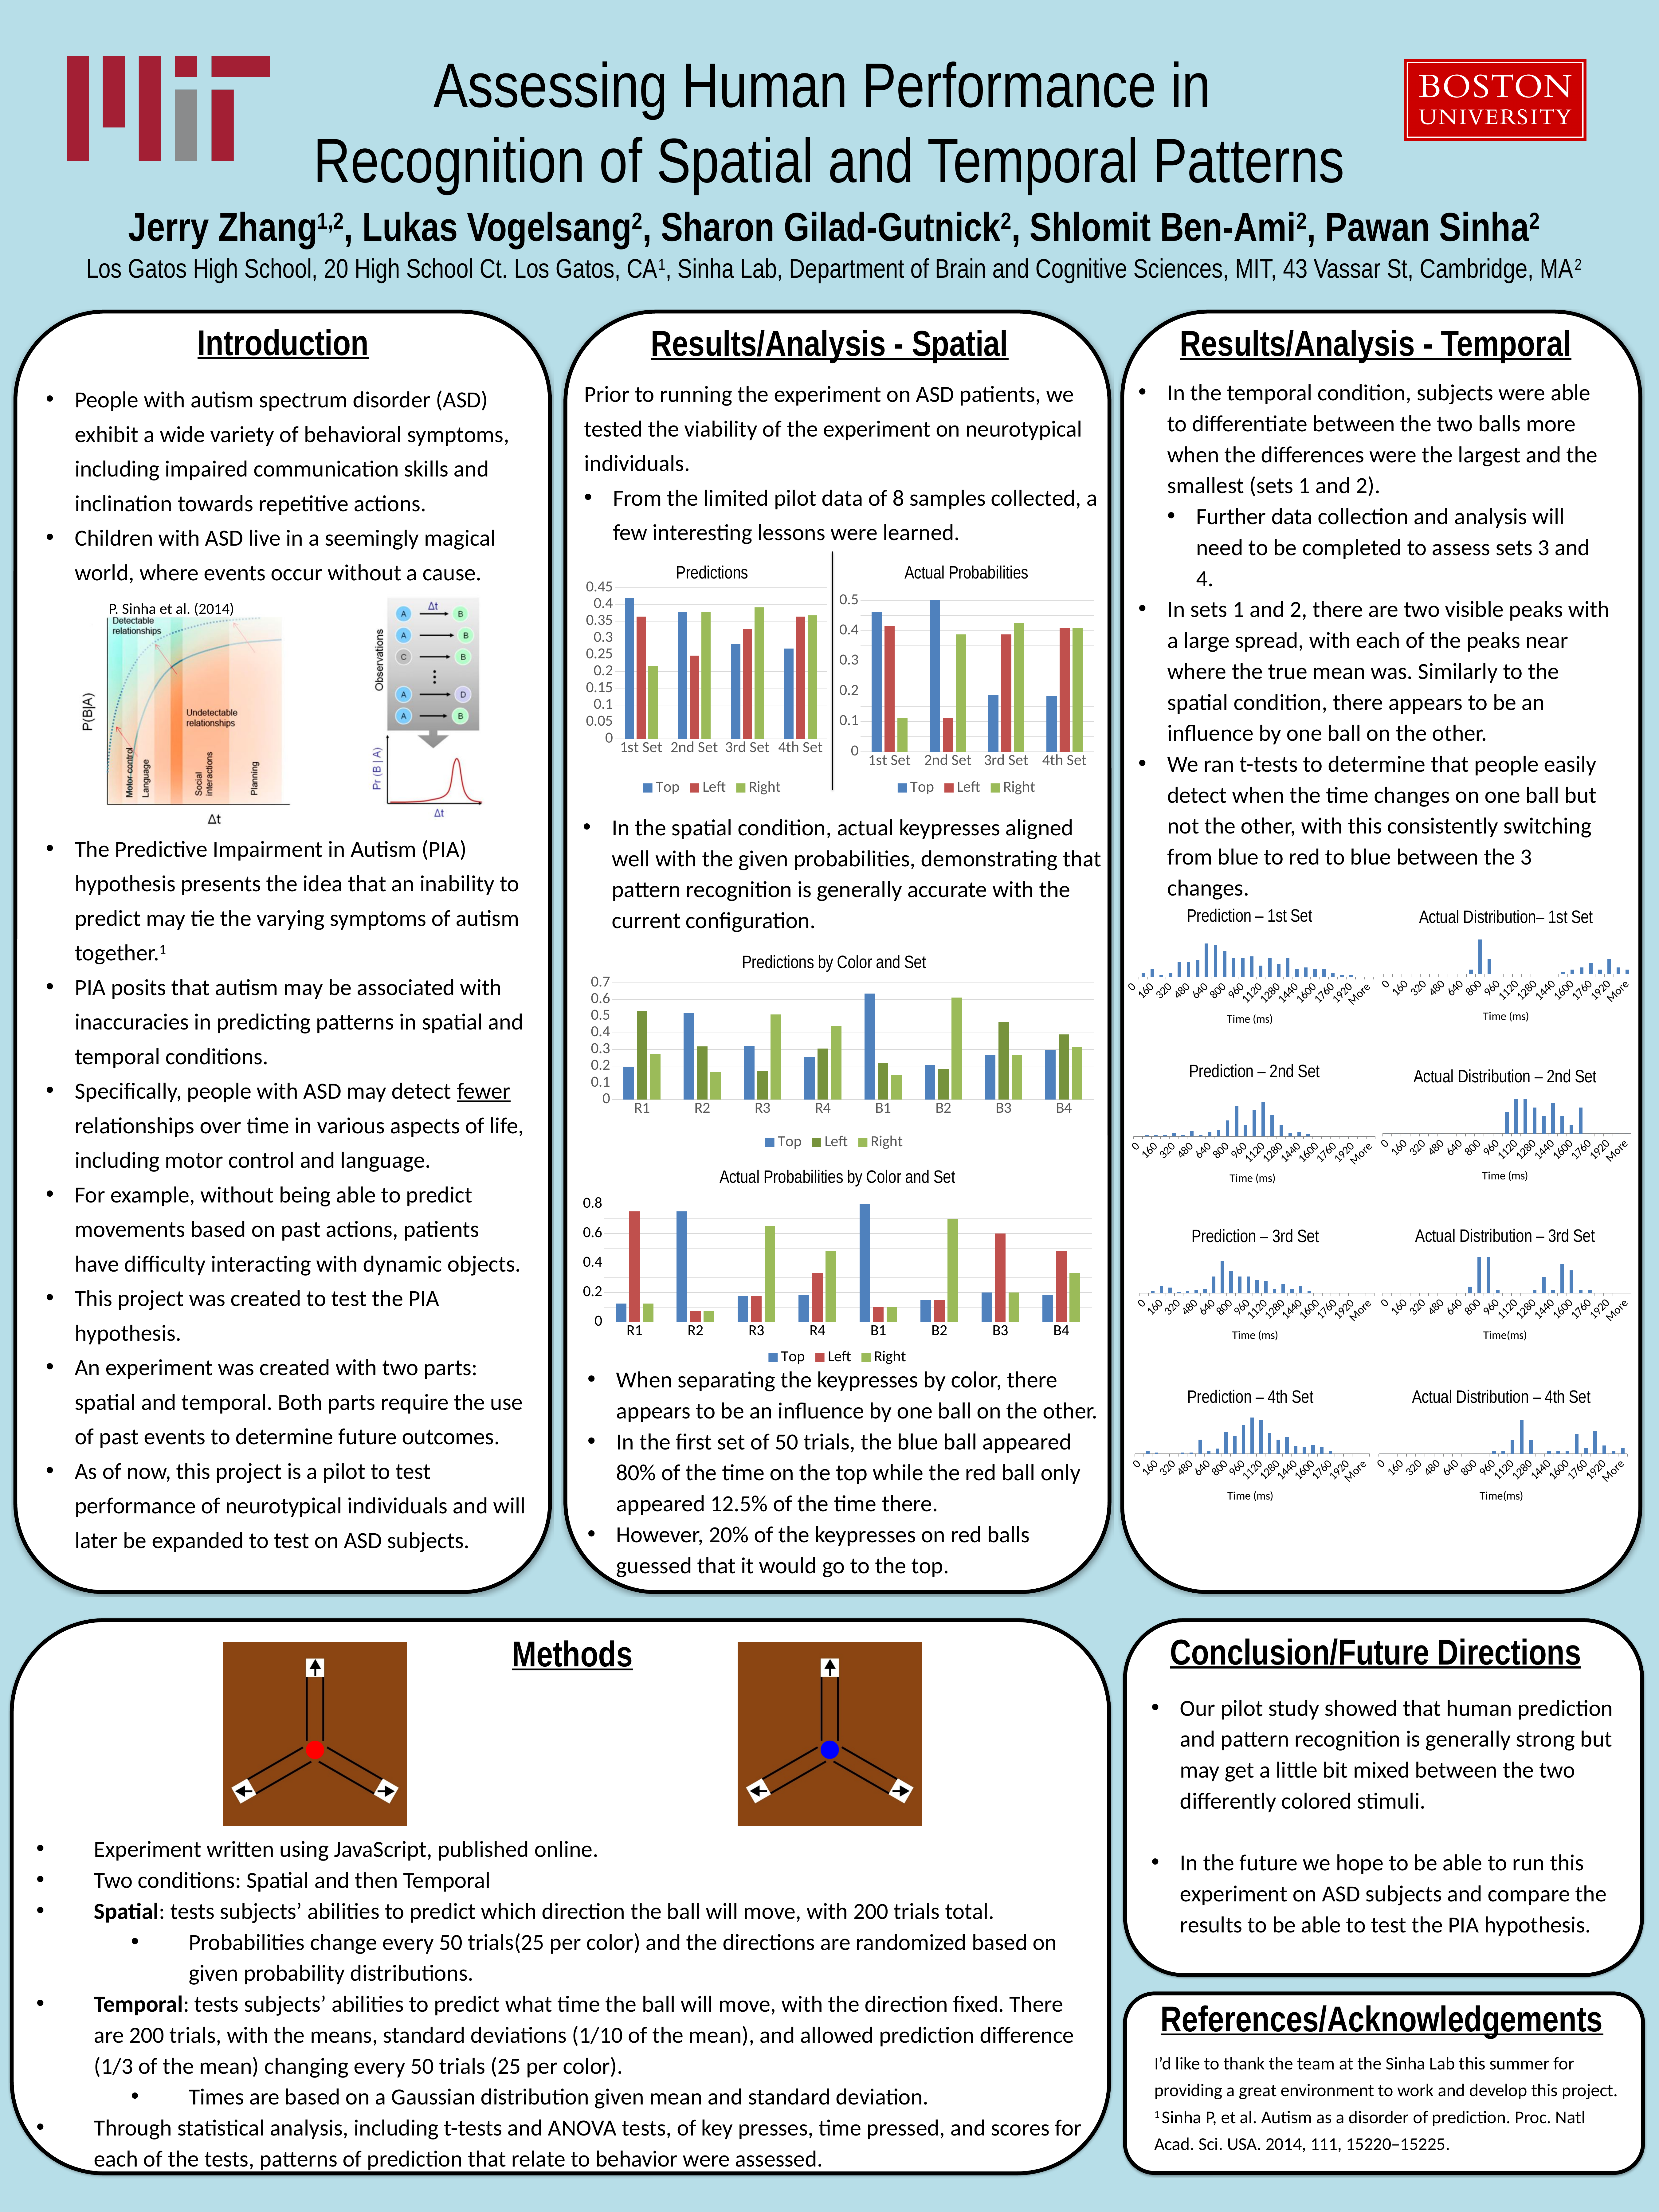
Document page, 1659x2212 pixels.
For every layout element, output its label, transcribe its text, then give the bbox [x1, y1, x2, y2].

text_box In the spatial condition, actual keypresses aligned well with the given probabilities, demonstrating that pattern recognition is generally accurate with the current configuration. [578, 807, 1108, 935]
chart [1131, 1214, 1637, 1353]
text_box Results/Analysis - Spatial [646, 318, 1013, 366]
chart [1125, 894, 1374, 1033]
text_box Introduction [193, 317, 374, 365]
text_box Methods [507, 1628, 637, 1676]
text_box [15, 311, 550, 1593]
text_box [565, 311, 1110, 1555]
picture [223, 1642, 407, 1826]
text_box [1124, 1650, 1642, 1975]
text_box Results/Analysis - Temporal [1175, 318, 1576, 366]
chart [1129, 1050, 1637, 1194]
text_box References/Acknowledgements [1156, 1993, 1608, 2041]
chart [1126, 1375, 1633, 1514]
text_box Experiment written using JavaScript, published online. Two conditions: Spatial and then Temporal Spatial: tests subjects’ abilities to predict which direction the ball will move, with 200 trials total. Probabilities change every 50 trials(25 per color) and the directions are randomized based on given probability distributions. Temporal: tests subjects’ abilities to predict what time the ball will move, with the direction fixed. There are 200 trials, with the means, standard deviations (1/10 of the mean), and allowed prediction difference (1/3 of the mean) changing every 50 trials (25 per color). Times are based on a Gaussian distribution given mean and standard deviation. Through statistical analysis, including t-tests and ANOVA tests, of key presses, time pressed, and scores for each of the tests, patterns of prediction that relate to behavior were assessed. [32, 1828, 1092, 2174]
text_box [611, 1580, 1064, 1593]
text_box Prior to running the experiment on ASD patients, we tested the viability of the experiment on neurotypical individuals. From the limited pilot data of 8 samples collected, a few interesting lessons were learned. [579, 370, 1110, 547]
text_box Jerry Zhang1,2, Lukas Vogelsang2, Sharon Gilad-Gutnick2, Shlomit Ben-Ami2, Pawan Sinha2 Los Gatos High School, 20 High School Ct. Los Gatos, CA1, Sinha Lab, Department of Brain and Cognitive Sciences, MIT, 43 Vassar St, Cambridge, MA2 [71, 198, 1597, 286]
picture [361, 589, 485, 822]
chart [1375, 896, 1637, 1034]
text_box In the temporal condition, subjects were able to differentiate between the two balls more when the differences were the largest and the smallest (sets 1 and 2). Further data collection and analysis will need to be completed to assess sets 3 and 4. In sets 1 and 2, there are two visible peaks with a large spread, with each of the peaks near where the true mean was. Similarly to the spatial condition, there appears to be an influence by one ball on the other. We ran t-tests to determine that people easily detect when the time changes on one ball but not the other, with this consistently switching from blue to red to blue between the 3 changes. [1134, 372, 1618, 895]
text_box P. Sinha et al. (2014) [104, 596, 239, 606]
chart [579, 549, 1099, 799]
text_box When separating the keypresses by color, there appears to be an influence by one ball on the other. In the first set of 50 trials, the blue ball appeared 80% of the time on the top while the red ball only appeared 12.5% of the time there. However, 20% of the keypresses on red balls guessed that it would go to the top. [583, 1359, 1113, 1580]
chart [569, 939, 1103, 1368]
picture [66, 56, 270, 161]
text_box Assessing Human Performance in Recognition of Spatial and Temporal Patterns [234, 42, 1425, 198]
picture [71, 606, 299, 831]
picture [737, 1641, 922, 1826]
text_box [11, 1620, 1110, 2139]
text_box People with autism spectrum disorder (ASD) exhibit a wide variety of behavioral symptoms, including impaired communication skills and inclination towards repetitive actions. Children with ASD live in a seemingly magical world, where events occur without a cause. The Predictive Impairment in Autism (PIA) hypothesis presents the idea that an inability to predict may tie the varying symptoms of autism together.1 PIA posits that autism may be associated with inaccuracies in predicting patterns in spatial and temporal conditions. Specifically, people with ASD may detect fewer relationships over time in various aspects of life, including motor control and language. For example, without being able to predict movements based on past actions, patients have difficulty interacting with dynamic objects. This project was created to test the PIA hypothesis. An experiment was created with two parts: spatial and temporal. Both parts require the use of past events to determine future outcomes. As of now, this project is a pilot to test performance of neurotypical individuals and will later be expanded to test on ASD subjects. [41, 375, 533, 1555]
text_box Our pilot study showed that human prediction and pattern recognition is generally strong but may get a little bit mixed between the two differently colored stimuli. In the future we hope to be able to run this experiment on ASD subjects and compare the results to be able to test the PIA hypothesis. [1147, 1687, 1643, 1939]
text_box [1158, 1620, 1610, 1626]
picture [1403, 59, 1587, 141]
text_box Conclusion/Future Directions [1116, 1626, 1635, 1674]
text_box [1124, 1993, 1643, 2173]
text_box [1122, 311, 1641, 1593]
text_box I’d like to thank the team at the Sinha Lab this summer for providing a great environment to work and develop this project. 1 Sinha P, et al. Autism as a disorder of prediction. Proc. Natl Acad. Sci. USA. 2014, 111, 15220–15225. [1150, 2044, 1627, 2156]
